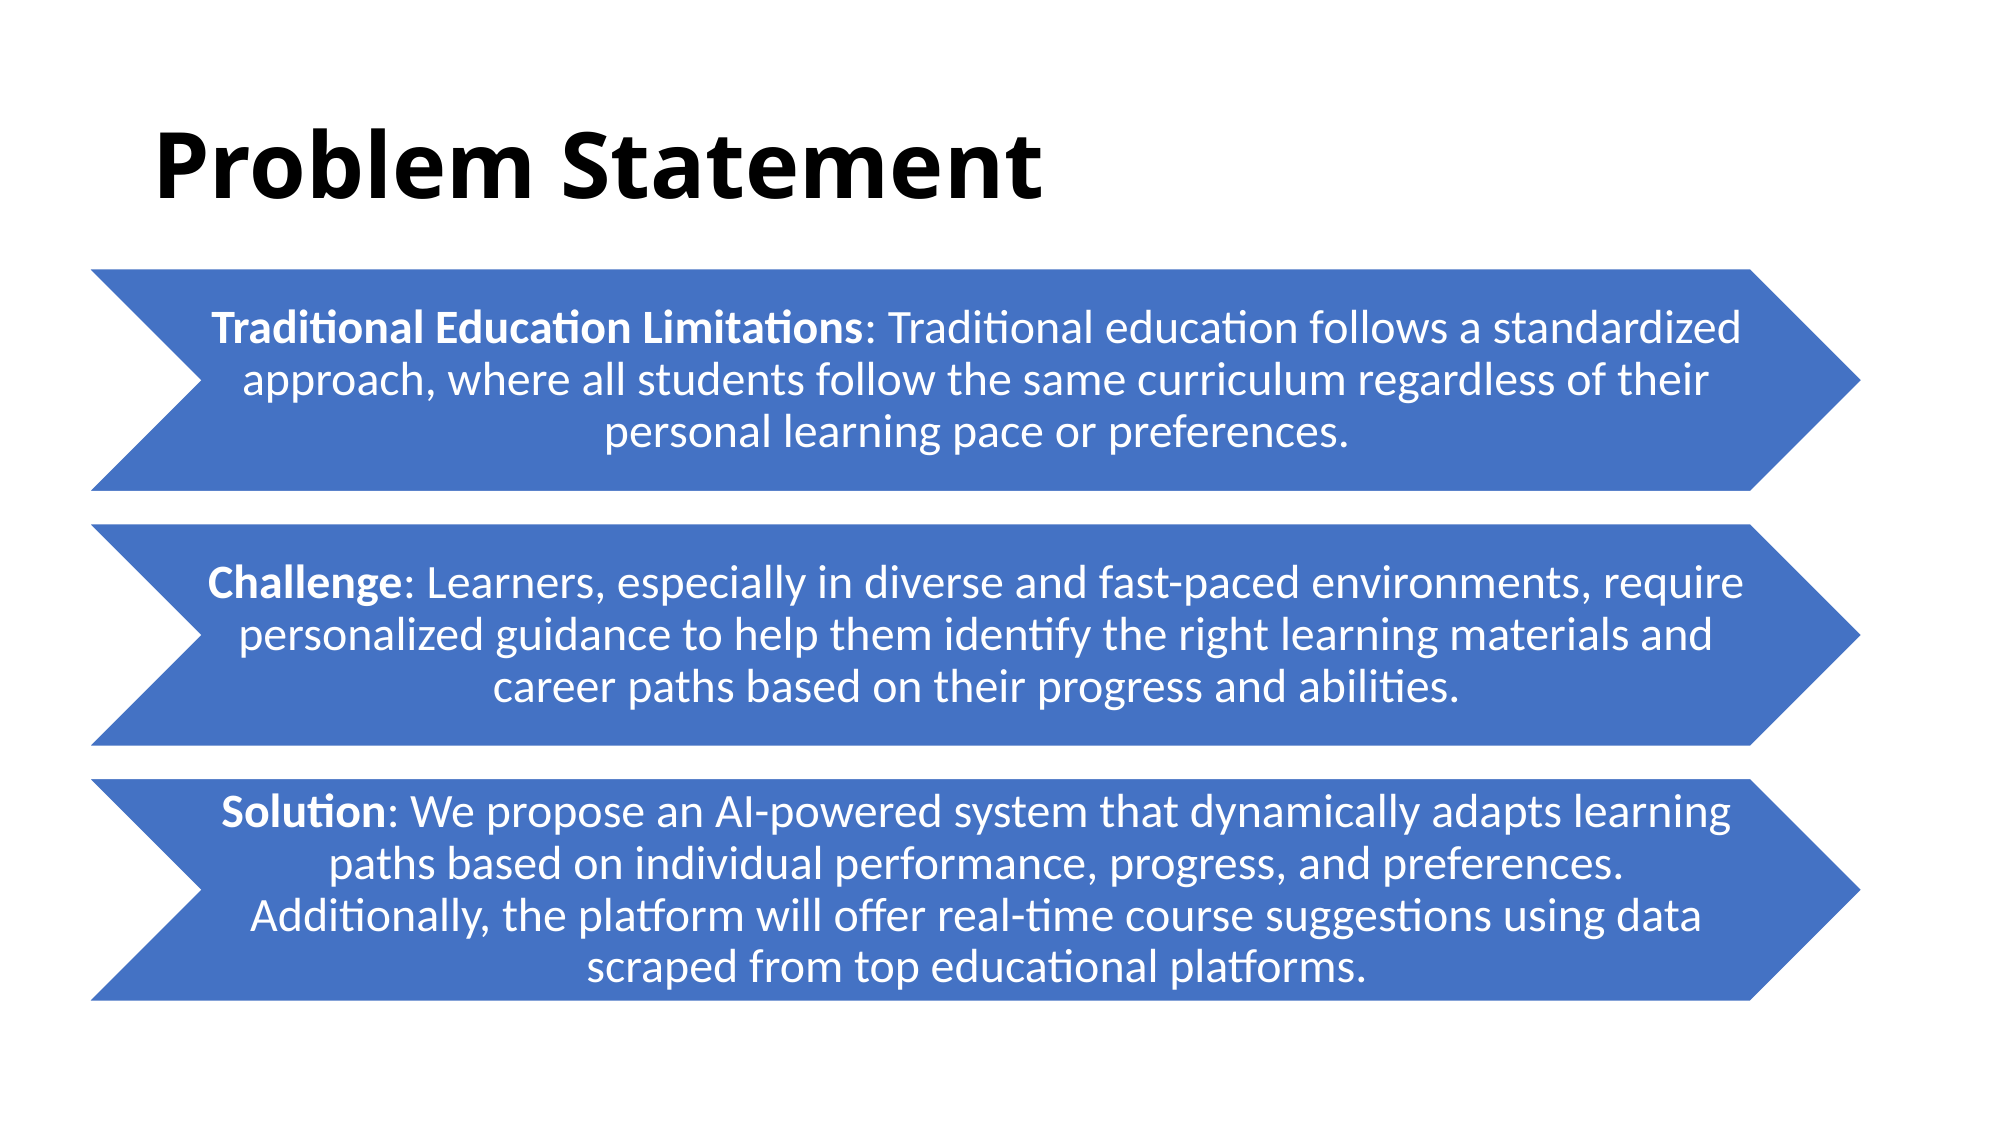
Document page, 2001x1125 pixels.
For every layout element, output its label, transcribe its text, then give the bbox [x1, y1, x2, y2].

title Problem Statement [137, 59, 1863, 256]
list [87, 256, 1863, 1014]
